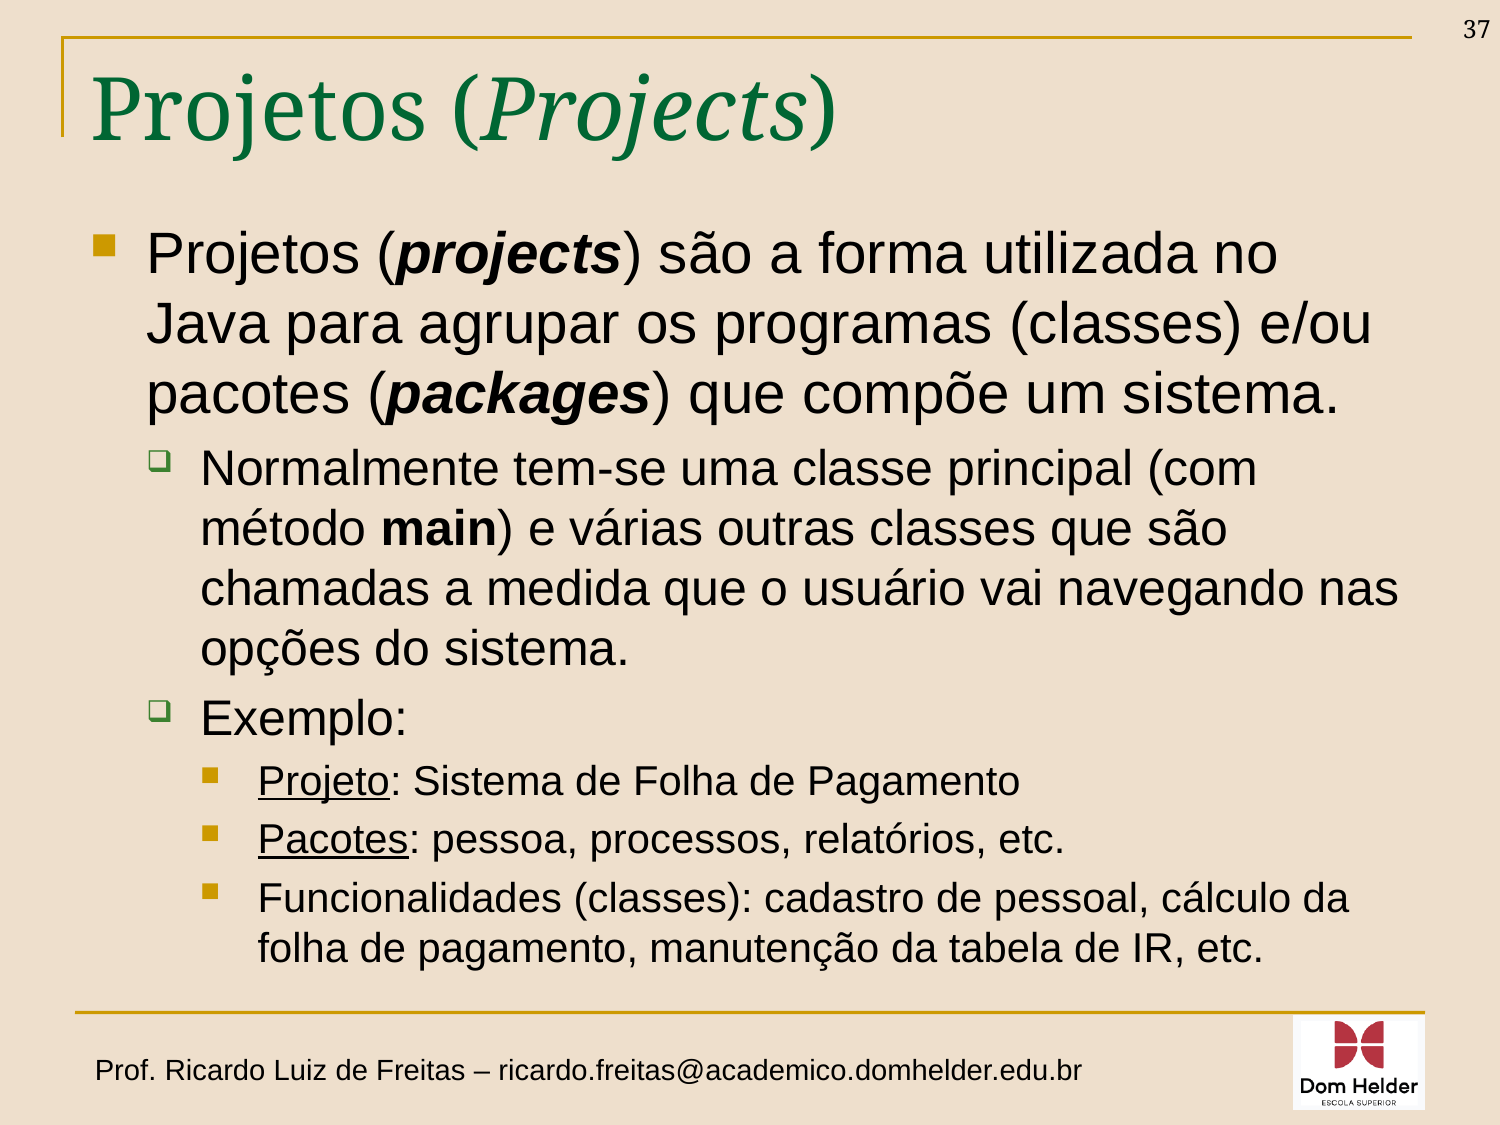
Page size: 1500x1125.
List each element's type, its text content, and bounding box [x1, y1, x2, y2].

picture [1293, 1015, 1425, 1110]
slide_number 37 [1392, 0, 1500, 55]
title Projetos (Projects) [75, 45, 1425, 208]
list Projetos (projects) são a forma utilizada no Java para agrupar os programas (classes) e/ou pacotes (packages) que compõe um sistema. Normalmente tem-se uma classe principal (com método main) e várias outras classes que são chamadas a medida que o usuário vai navegando nas opções do sistema. Exemplo: Projeto: Sistema de Folha de Pagamento Pacotes: pessoa, processos, relatórios, etc. Funcionalidades (classes): cadastro de pessoal, cálculo da folha de pagamento, manutenção da tabela de IR, etc. [75, 208, 1425, 988]
